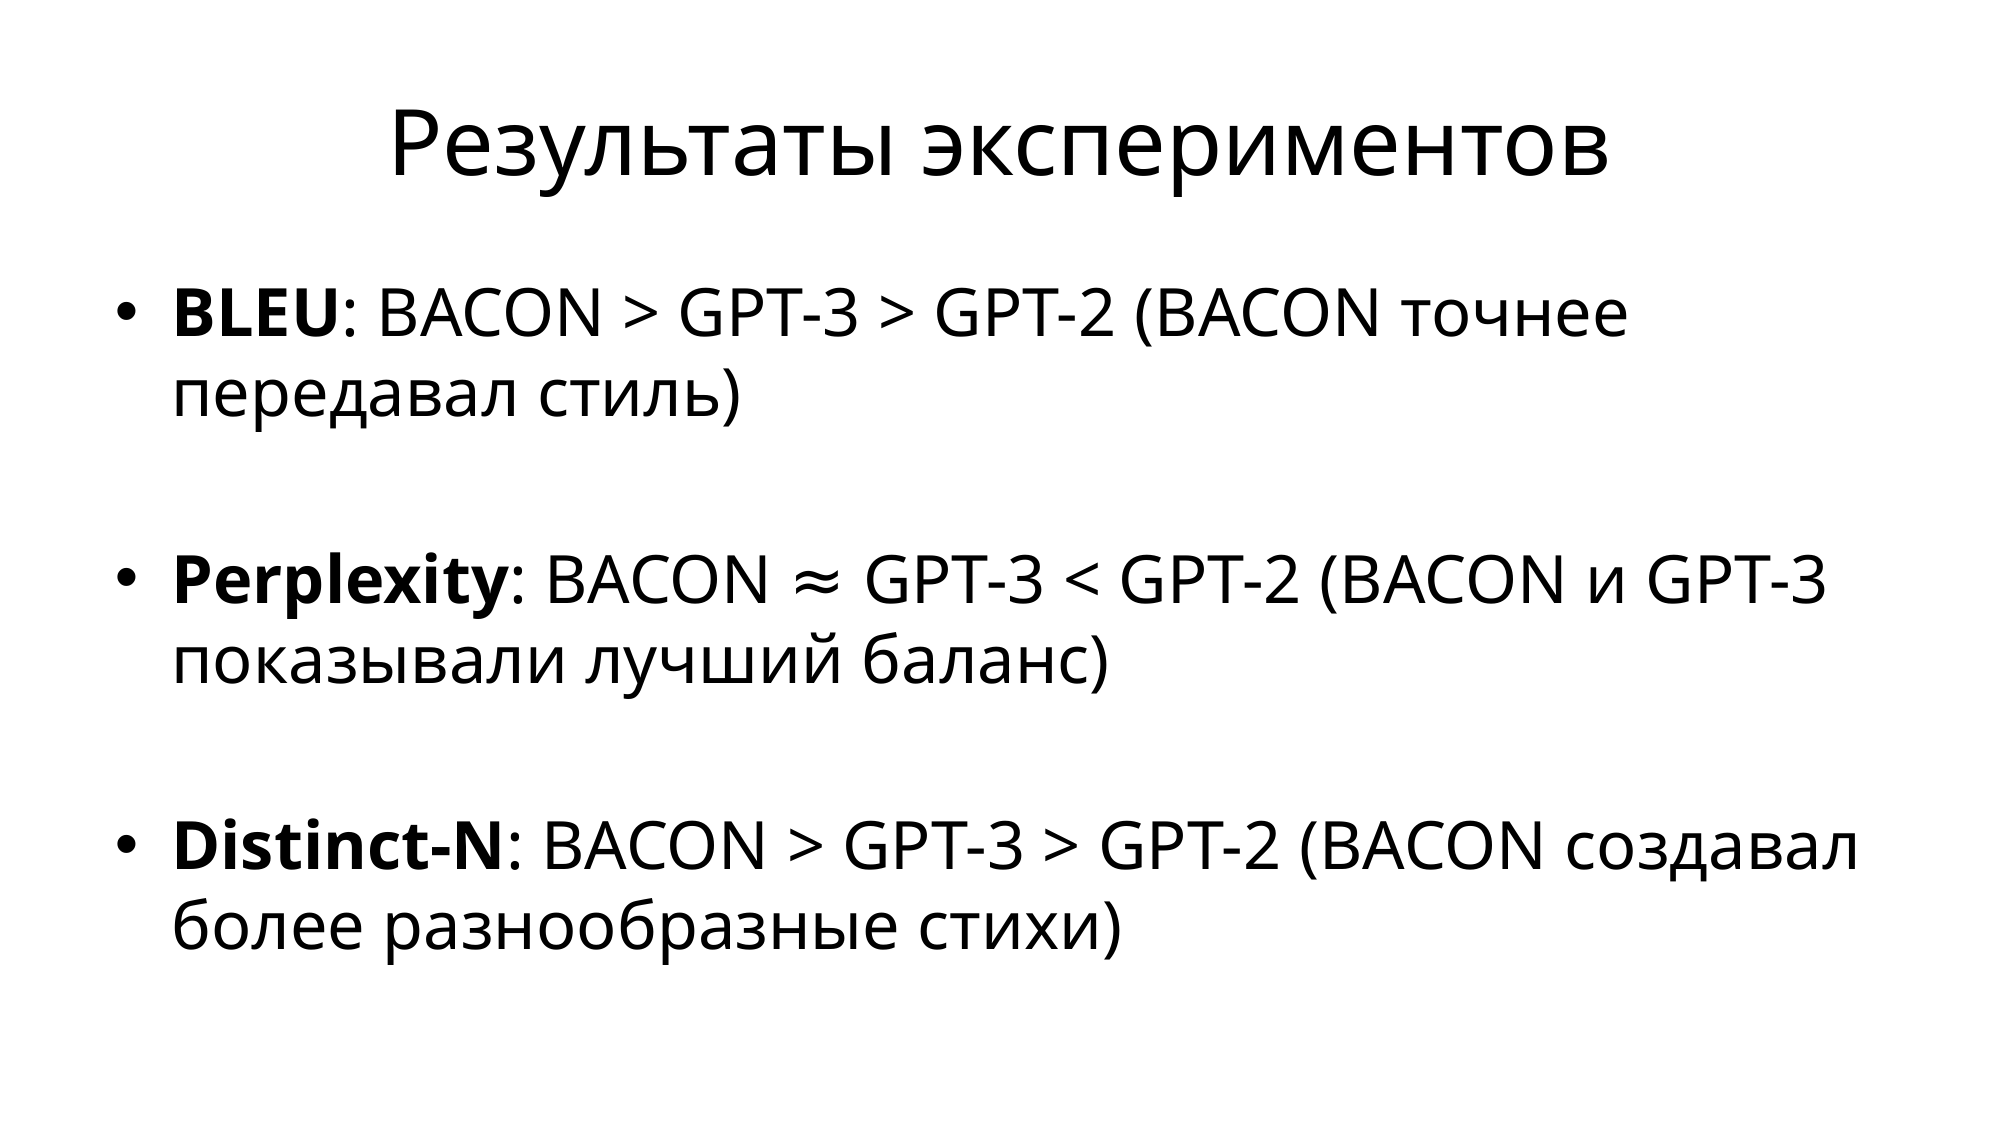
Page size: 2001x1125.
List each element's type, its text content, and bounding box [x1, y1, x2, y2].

title Результаты экспериментов [99, 45, 1900, 233]
list BLEU: BACON > GPT-3 > GPT-2 (BACON точнее передавал стиль) Perplexity: BACON ≈ GPT-3 < GPT-2 (BACON и GPT-3 показывали лучший баланс) Distinct-N: BACON > GPT-3 > GPT-2 (BACON создавал более разнообразные стихи) [99, 262, 1900, 1005]
